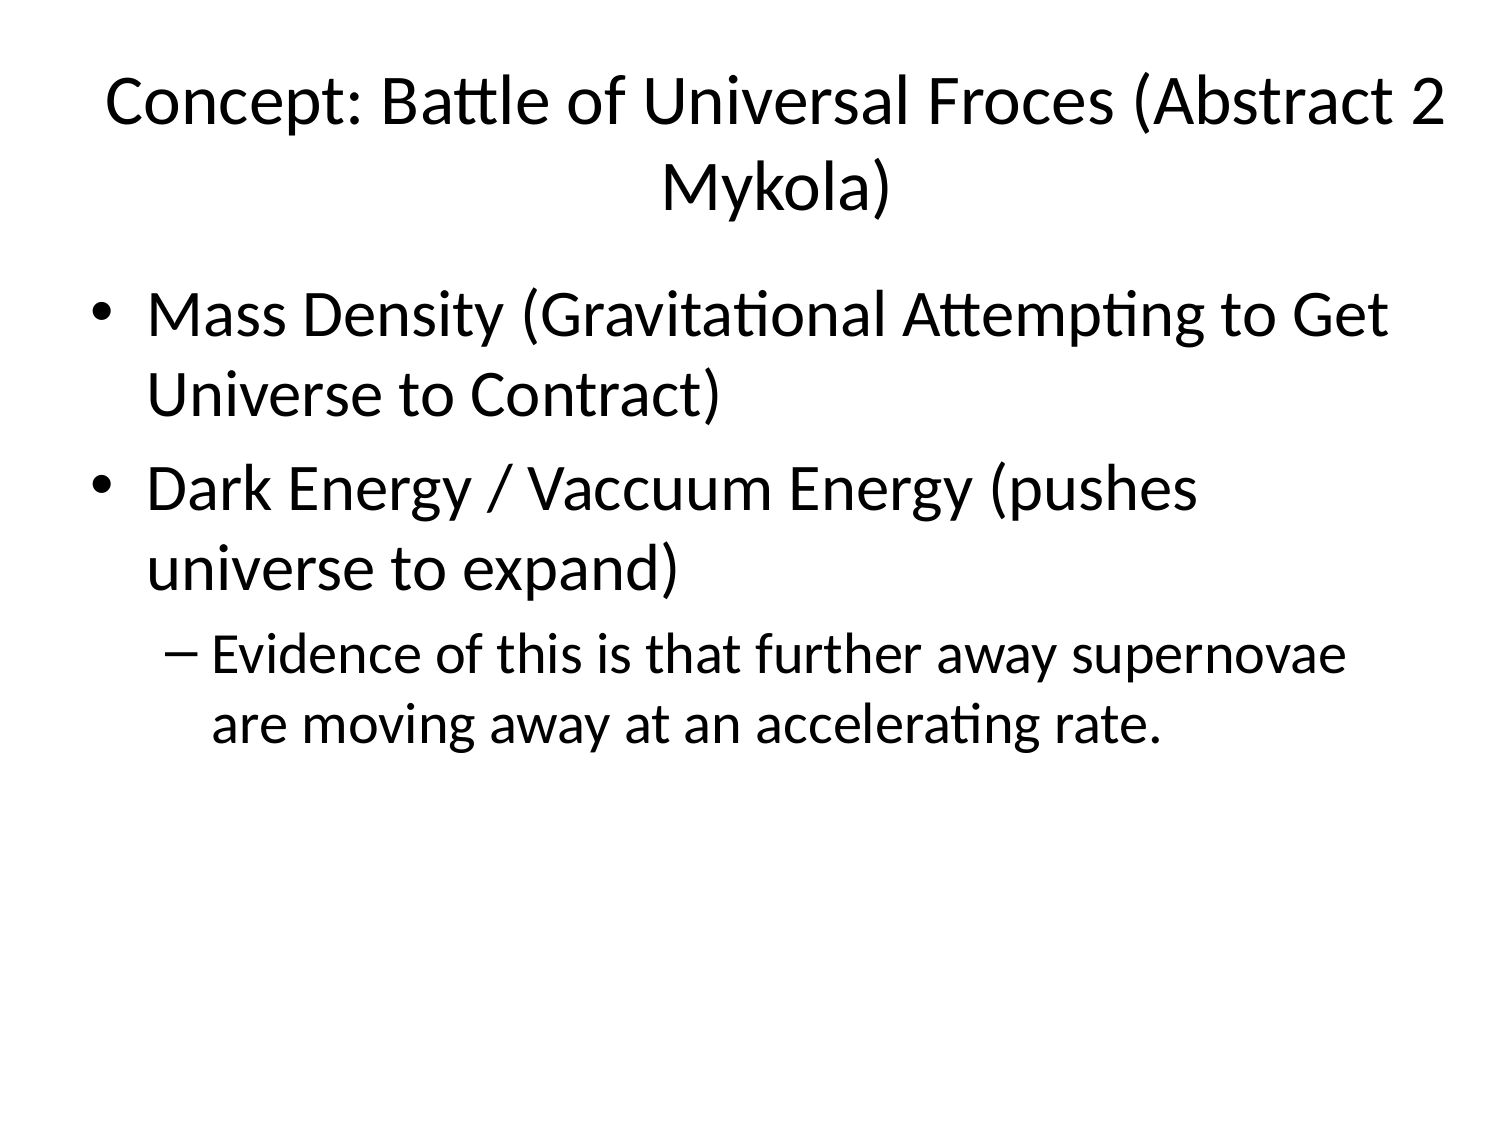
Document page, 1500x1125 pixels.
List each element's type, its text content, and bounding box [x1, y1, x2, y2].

list Mass Density (Gravitational Attempting to Get Universe to Contract) Dark Energy / Vaccuum Energy (pushes universe to expand) Evidence of this is that further away supernovae are moving away at an accelerating rate. [75, 262, 1425, 1005]
title Concept: Battle of Universal Froces (Abstract 2 Mykola) [75, 45, 1480, 233]
